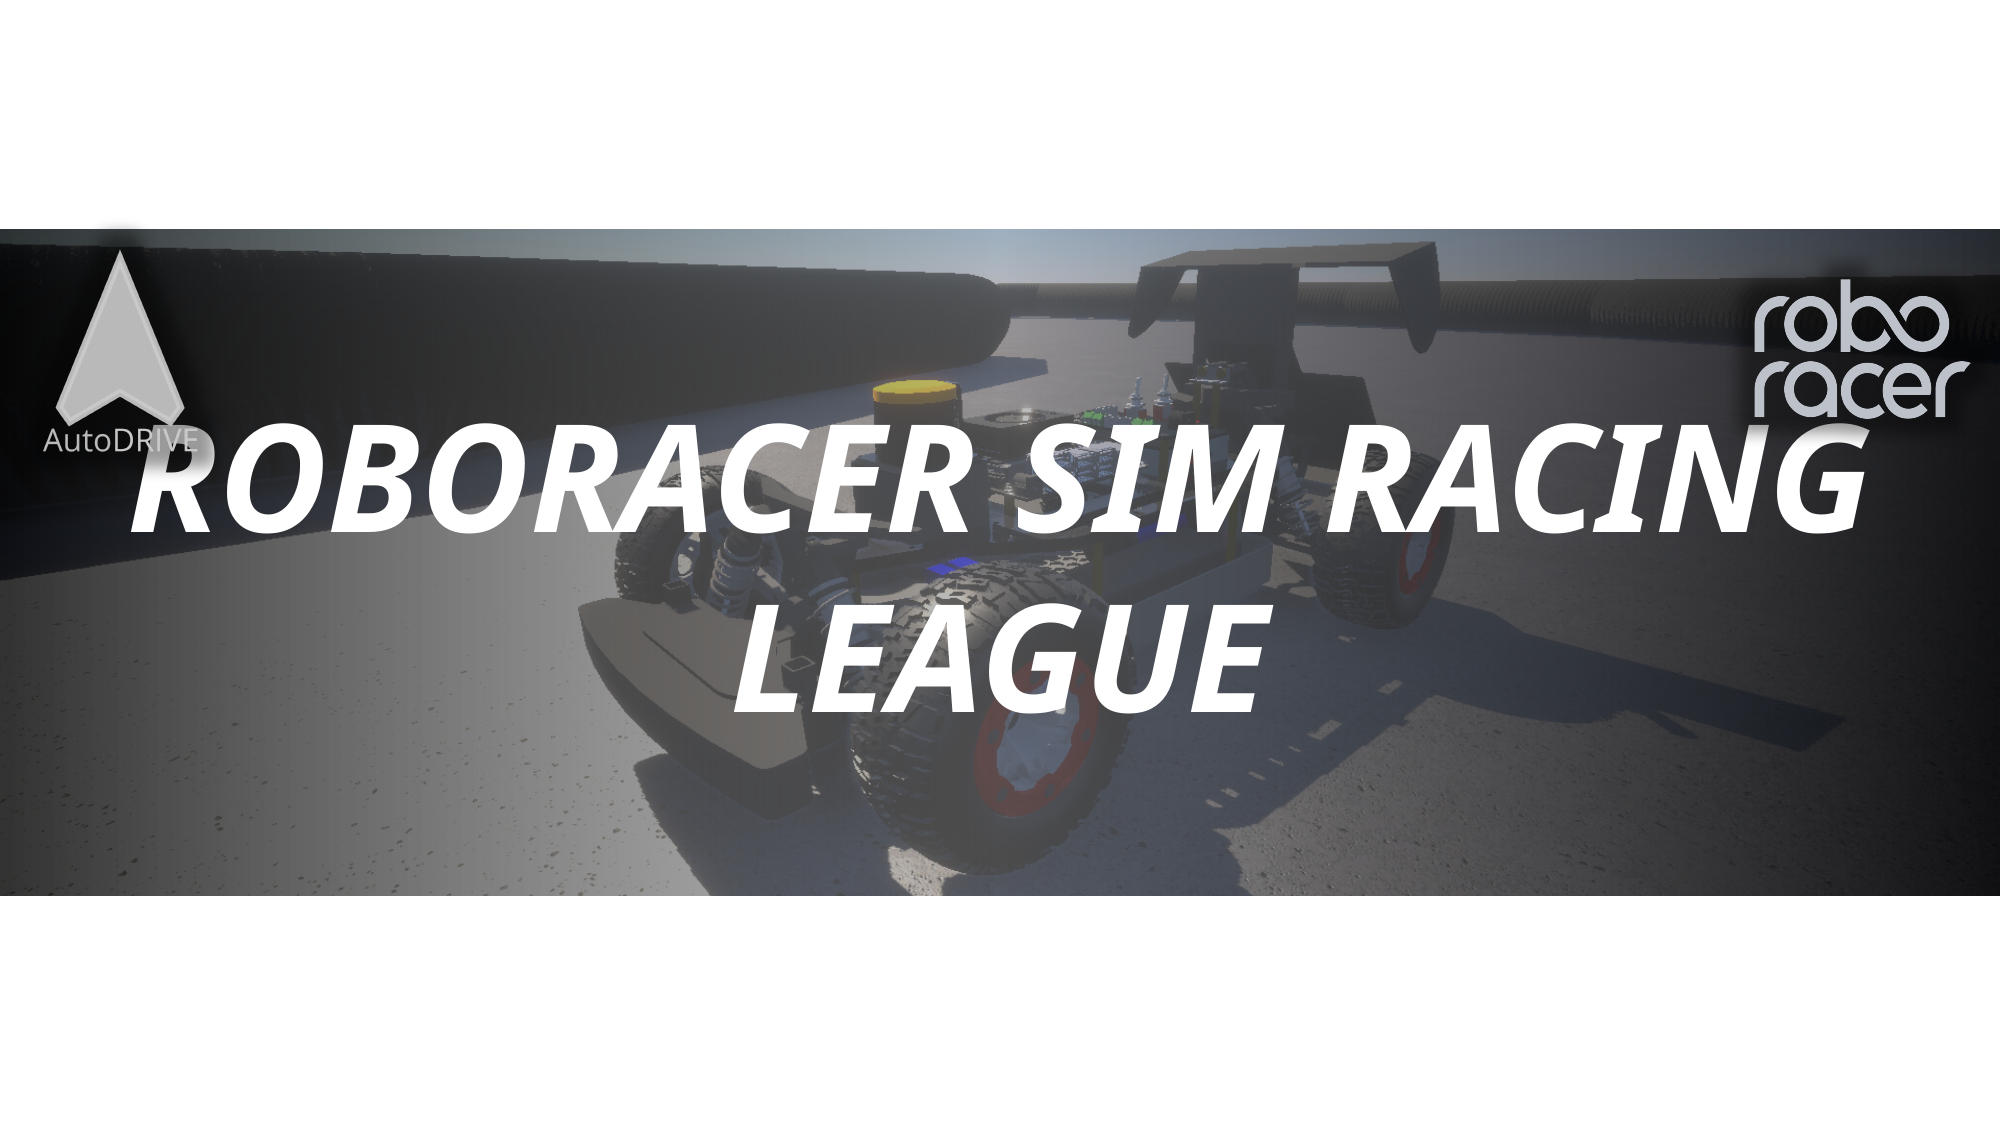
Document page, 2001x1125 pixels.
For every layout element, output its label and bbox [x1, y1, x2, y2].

text_box [0, 228, 2000, 897]
